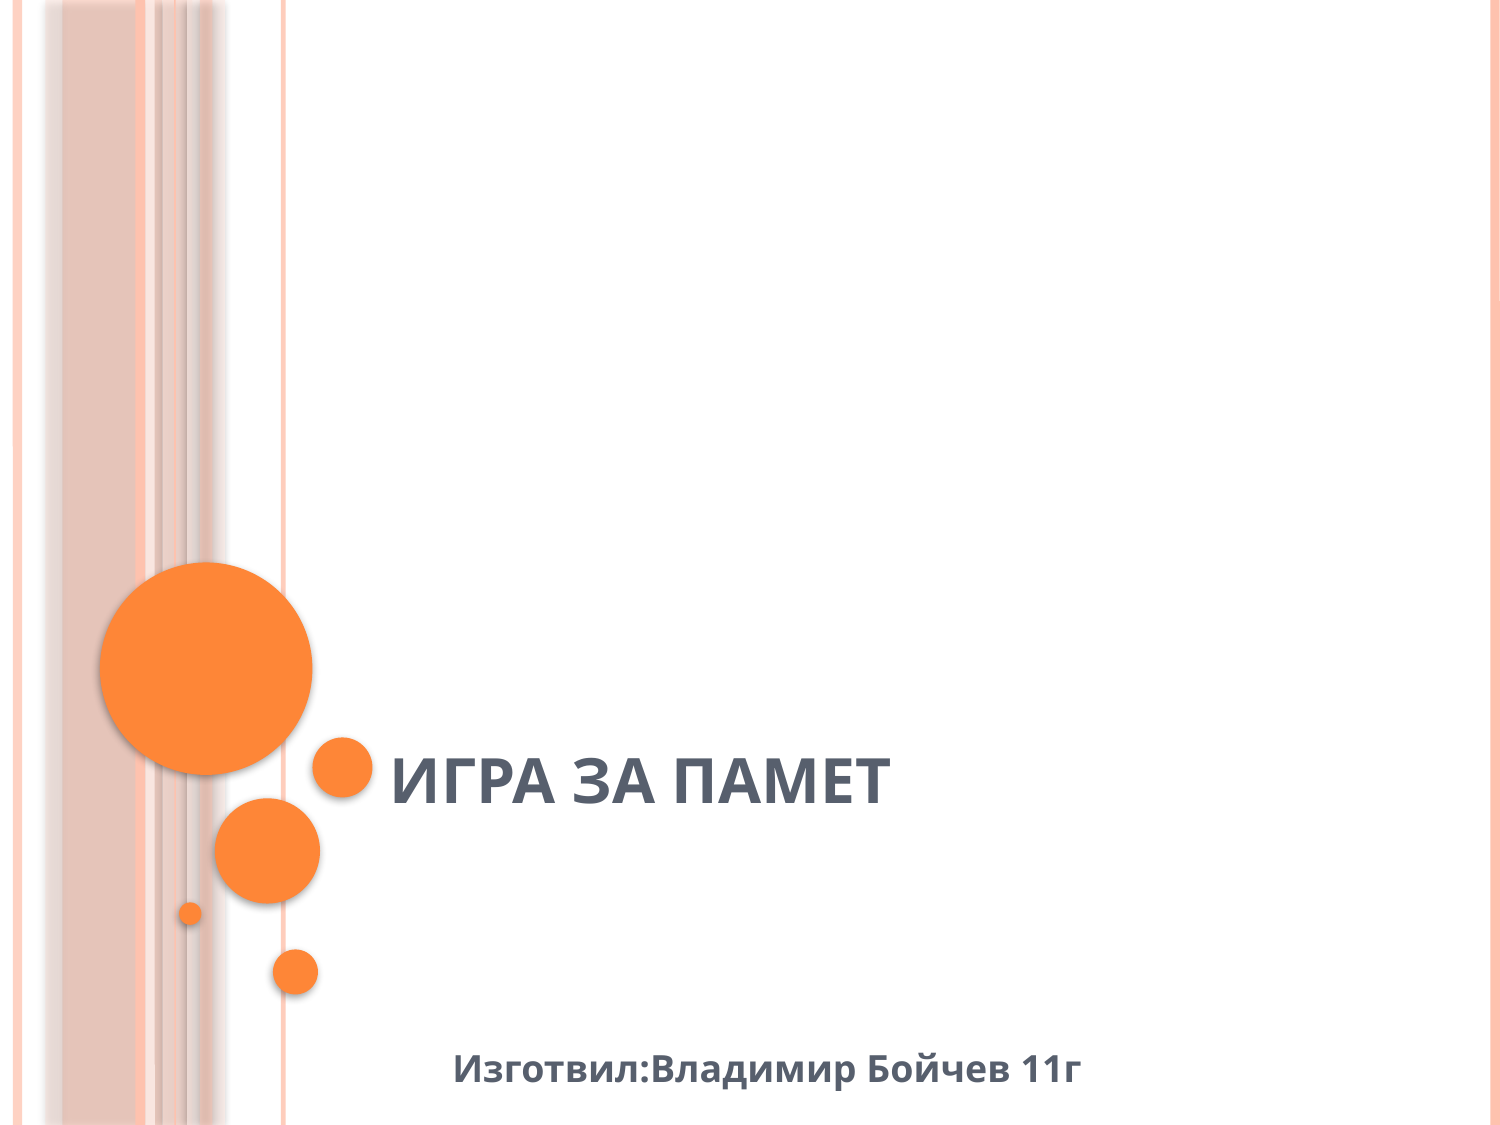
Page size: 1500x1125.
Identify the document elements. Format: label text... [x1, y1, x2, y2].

title Игра за памет [375, 512, 1388, 824]
subtitle Изготвил:Владимир Бойчев 11г [437, 1037, 1475, 1125]
